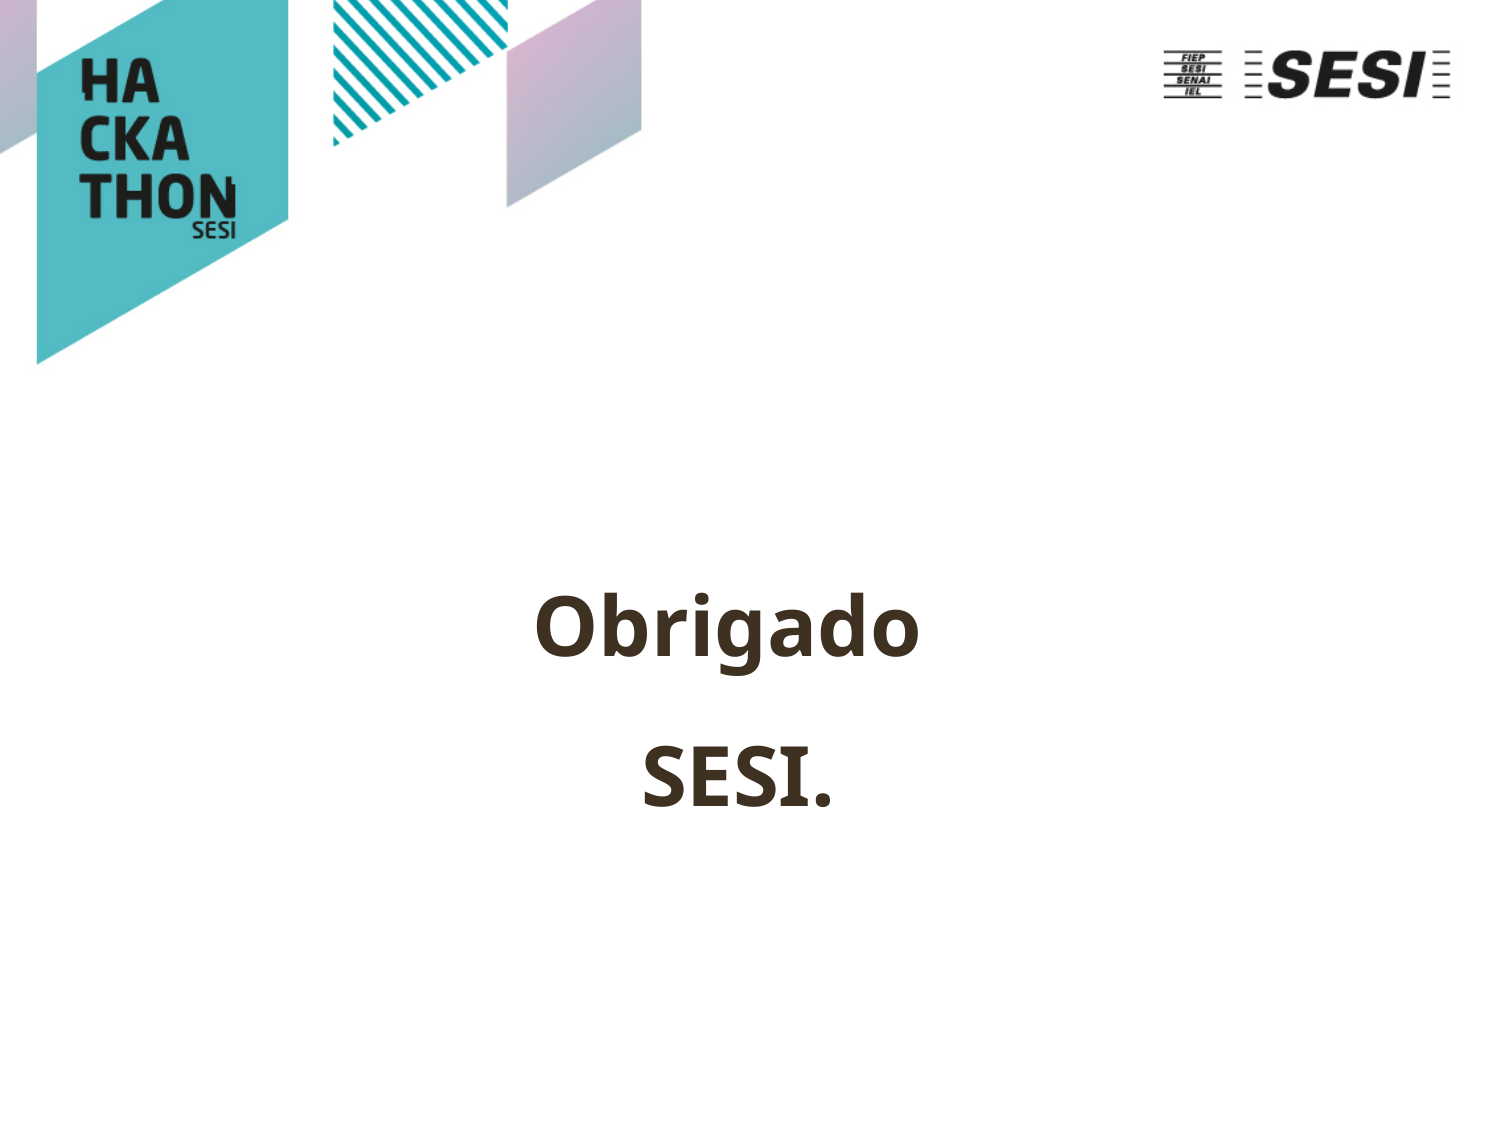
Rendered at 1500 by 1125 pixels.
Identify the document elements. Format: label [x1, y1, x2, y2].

list [0, 0, 1500, 1125]
